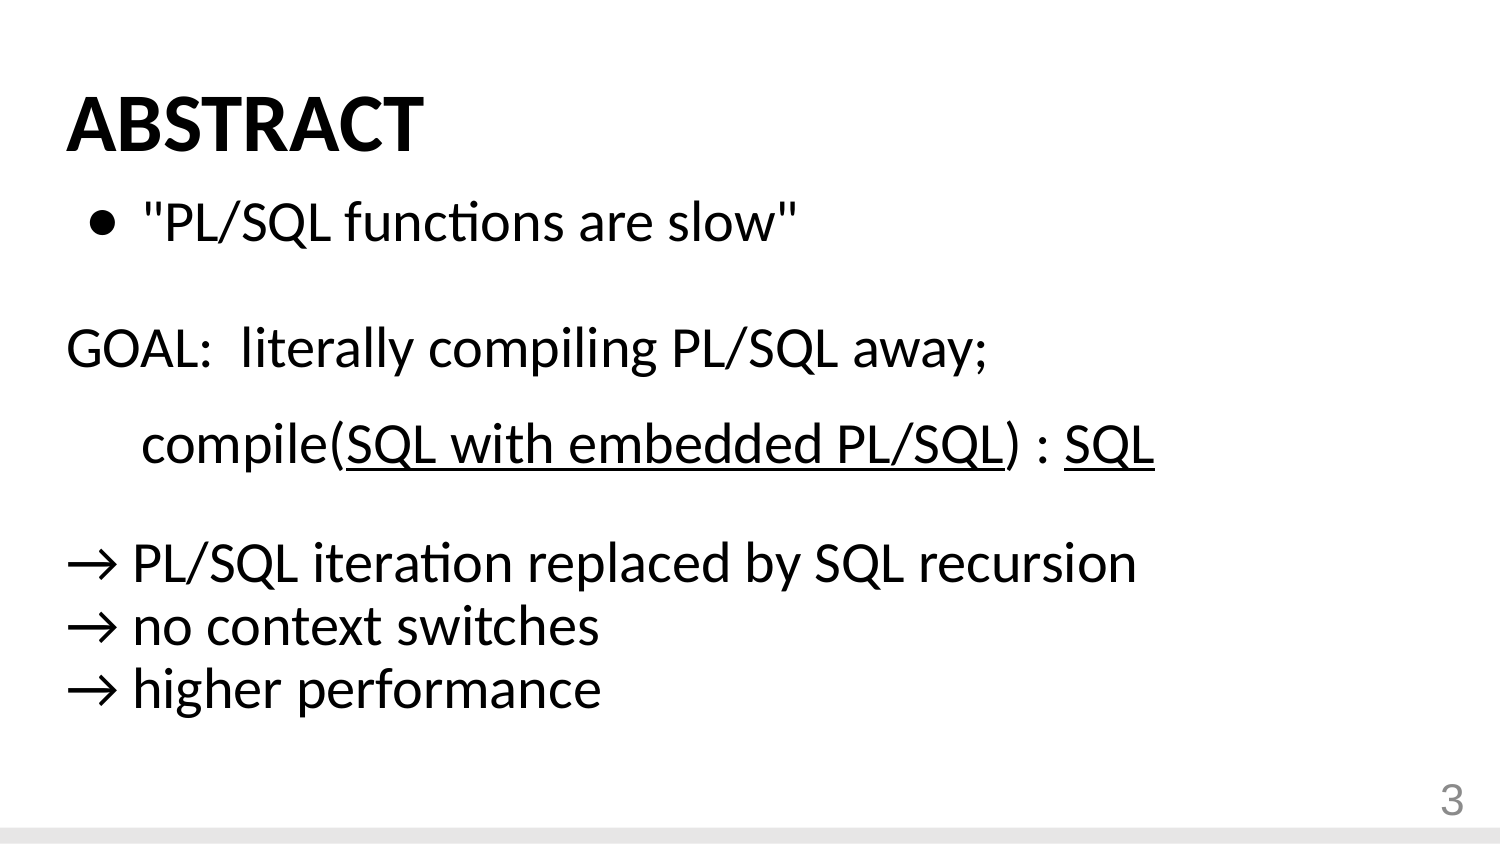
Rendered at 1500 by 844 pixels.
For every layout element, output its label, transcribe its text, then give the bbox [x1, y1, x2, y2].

slide_number 3 [1389, 764, 1480, 830]
title ABSTRACT [51, 47, 1449, 176]
list "PL/SQL functions are slow" GOAL: literally compiling PL/SQL away; compile(SQL with embedded PL/SQL) : SQL → PL/SQL iteration replaced by SQL recursion → no context switches → higher performance [51, 176, 1449, 727]
